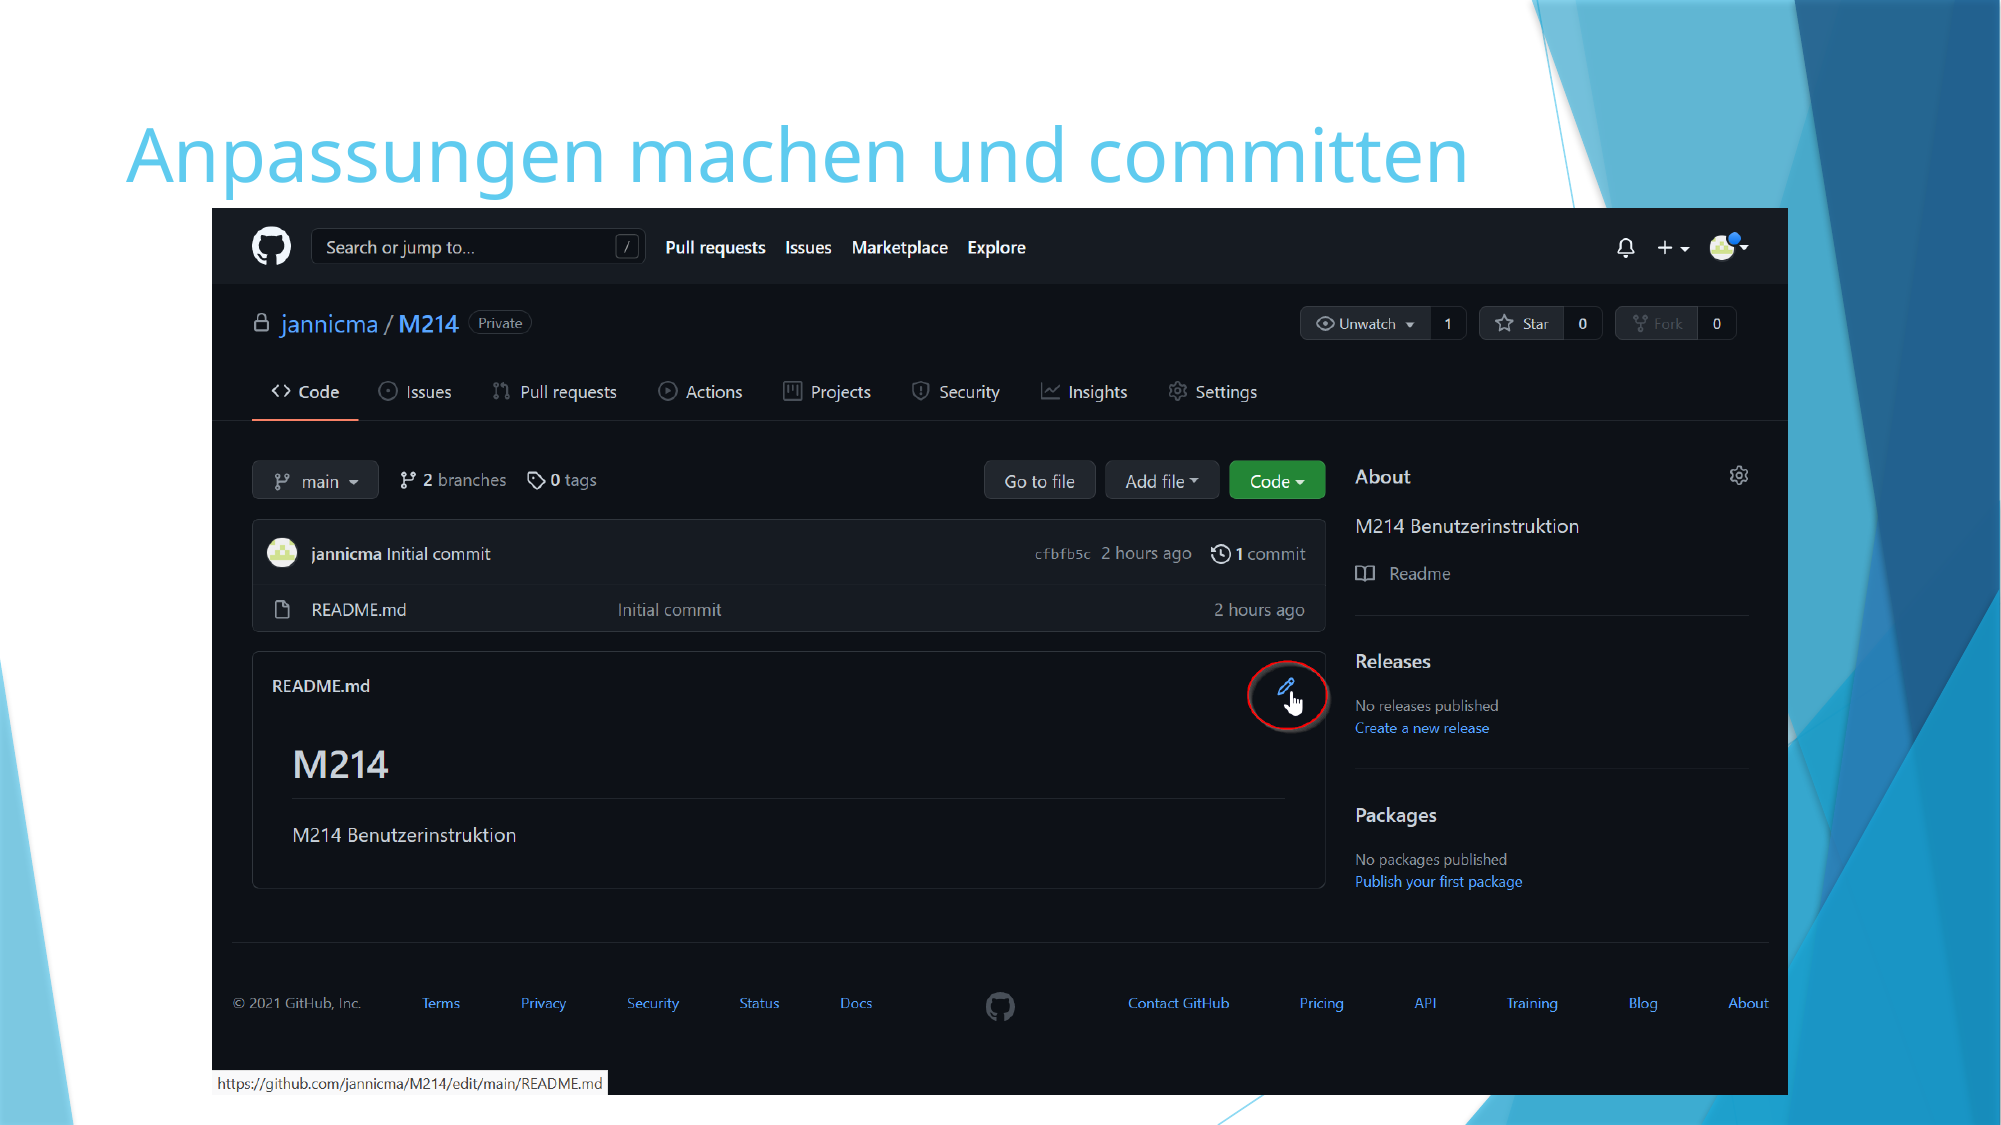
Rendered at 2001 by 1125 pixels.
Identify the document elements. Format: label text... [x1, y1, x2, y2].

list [212, 207, 1788, 1095]
title Anpassungen machen und committen [111, 99, 1522, 317]
